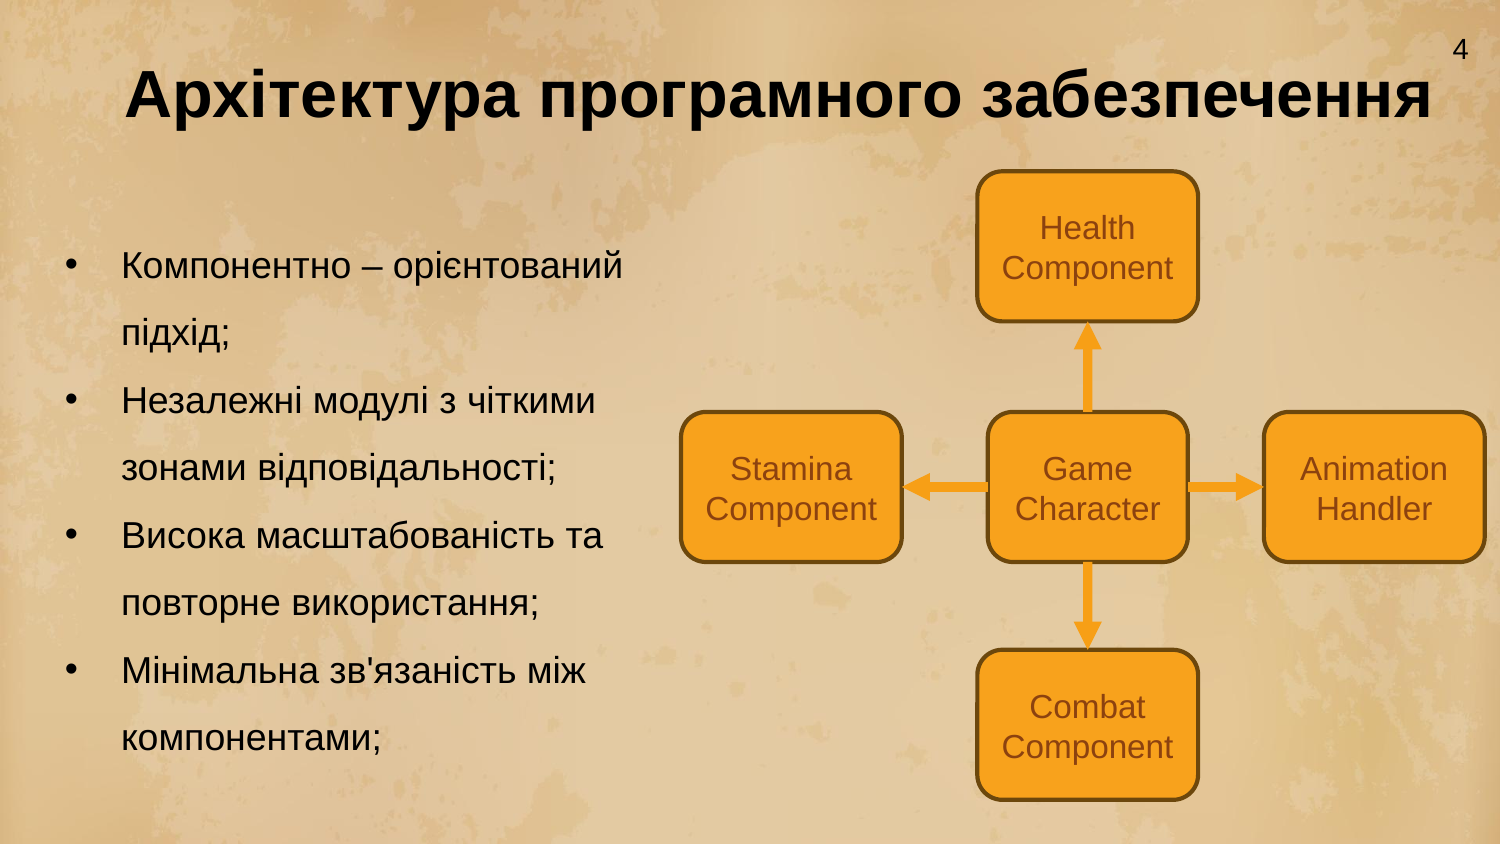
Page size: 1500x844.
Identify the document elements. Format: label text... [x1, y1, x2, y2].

text_box Архітектура програмного забезпечення [109, 43, 1500, 139]
text_box Animation Handler [1261, 409, 1487, 565]
text_box Health Component [975, 169, 1201, 324]
text_box Combat Component [975, 647, 1201, 802]
text_box Stamina Component [678, 409, 904, 565]
text_box Компонентно – орієнтований підхід; Незалежні модулі з чіткими зонами відповідальності; Висока масштабованість та повторне використання; Мінімальна зв'язаність між компонентами; [50, 210, 716, 766]
picture [0, 0, 1500, 844]
text_box Game Character [985, 409, 1190, 565]
text_box 4 [1437, 23, 1476, 73]
